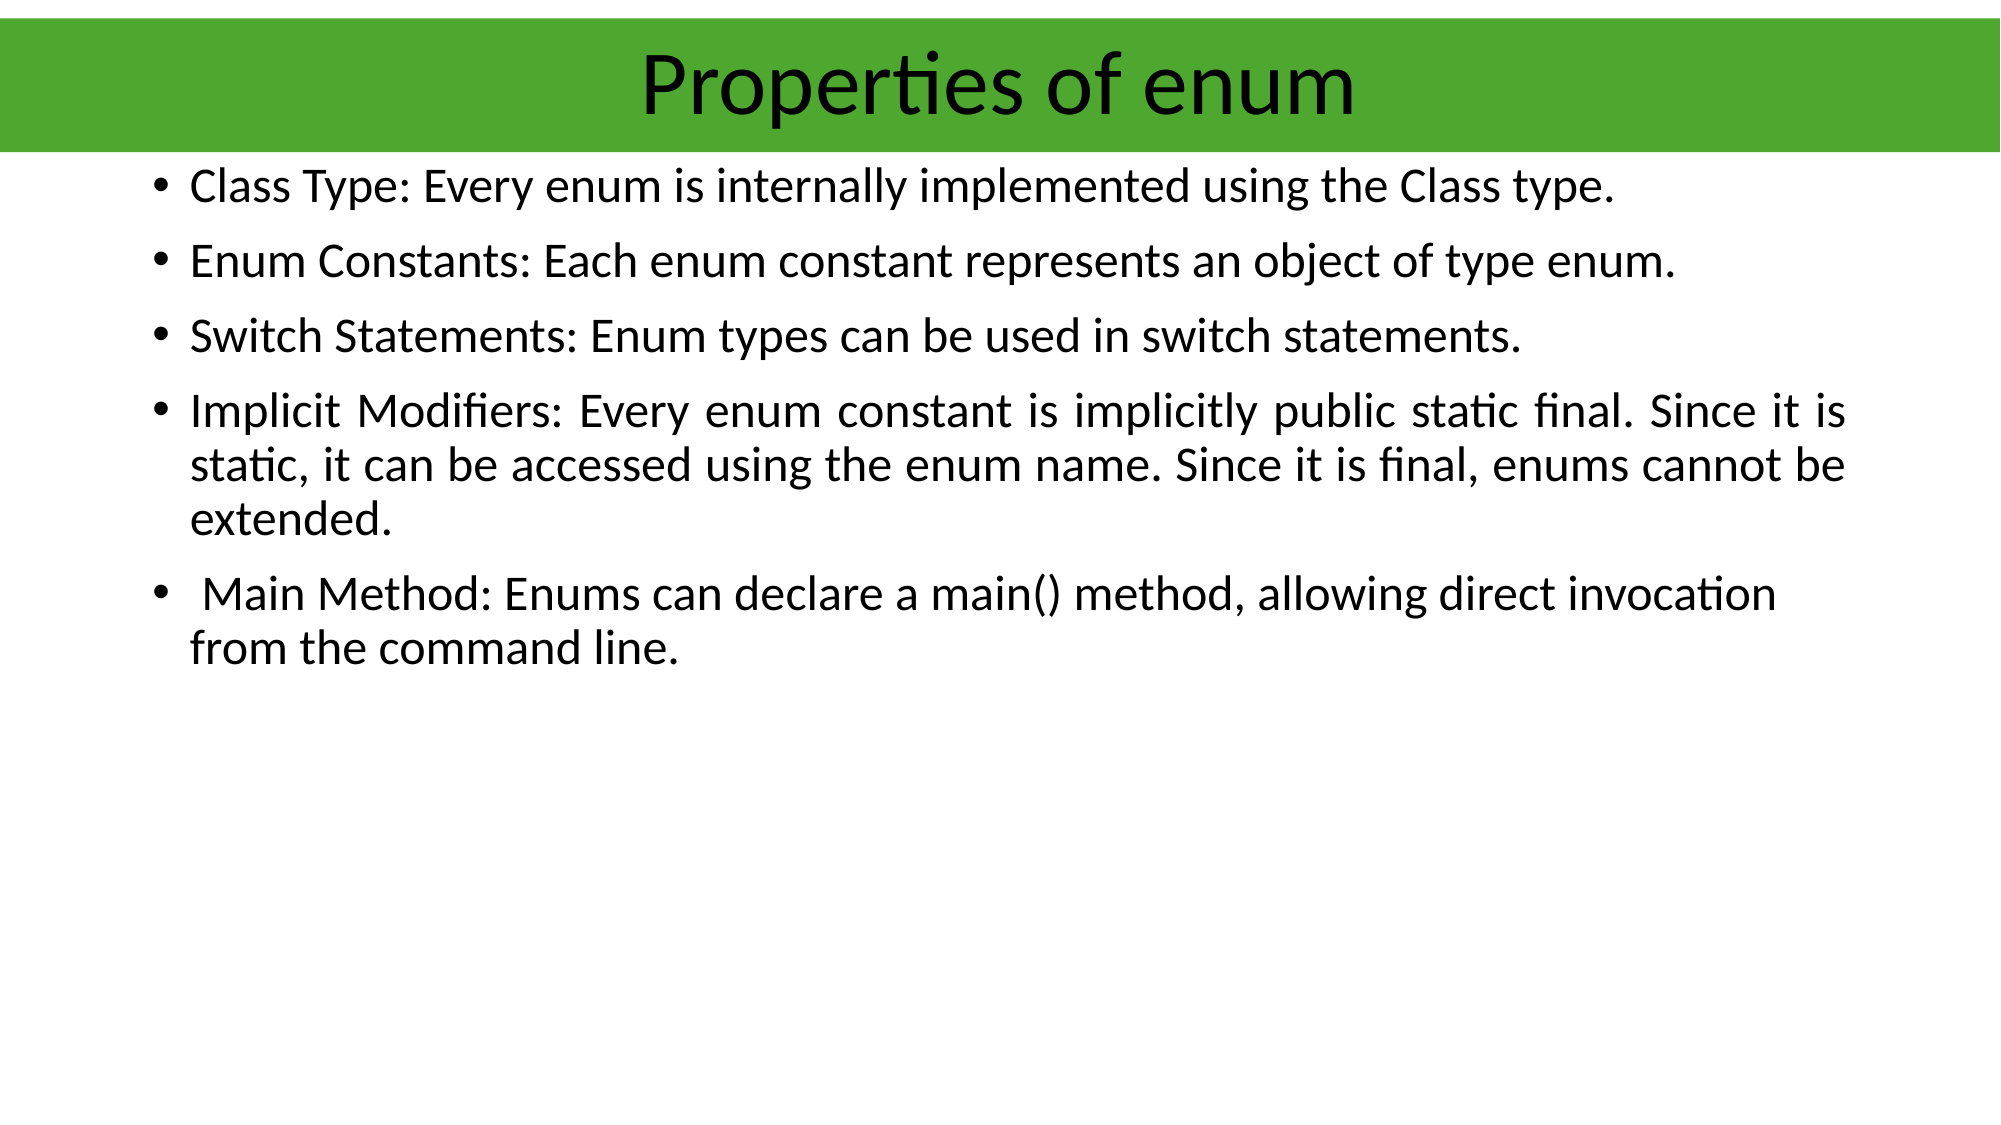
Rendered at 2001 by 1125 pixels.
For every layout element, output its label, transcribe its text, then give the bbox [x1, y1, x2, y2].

title Properties of enum [0, 18, 2000, 153]
list Class Type: Every enum is internally implemented using the Class type. Enum Constants: Each enum constant represents an object of type enum. Switch Statements: Enum types can be used in switch statements. Implicit Modifiers: Every enum constant is implicitly public static final. Since it is static, it can be accessed using the enum name. Since it is final, enums cannot be extended. Main Method: Enums can declare a main() method, allowing direct invocation from the command line. [137, 152, 1863, 1026]
